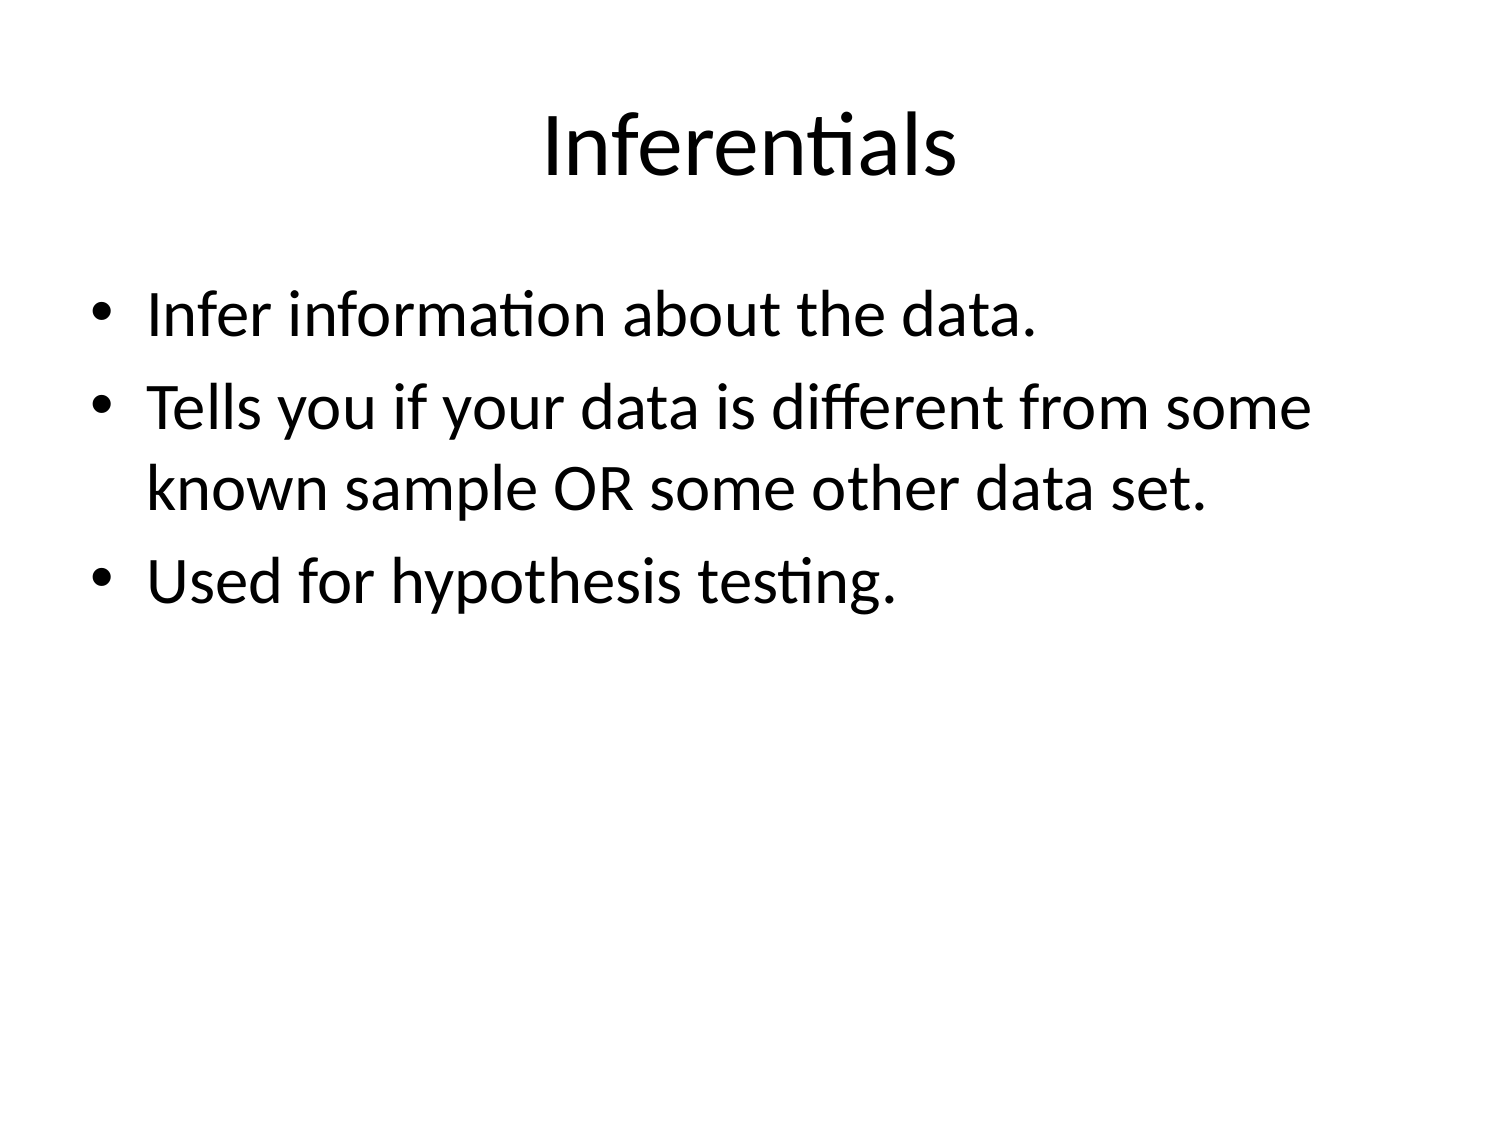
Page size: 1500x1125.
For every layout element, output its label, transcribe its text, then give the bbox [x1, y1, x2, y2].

title Inferentials [75, 45, 1425, 233]
list Infer information about the data. Tells you if your data is different from some known sample OR some other data set. Used for hypothesis testing. [75, 262, 1425, 1005]
